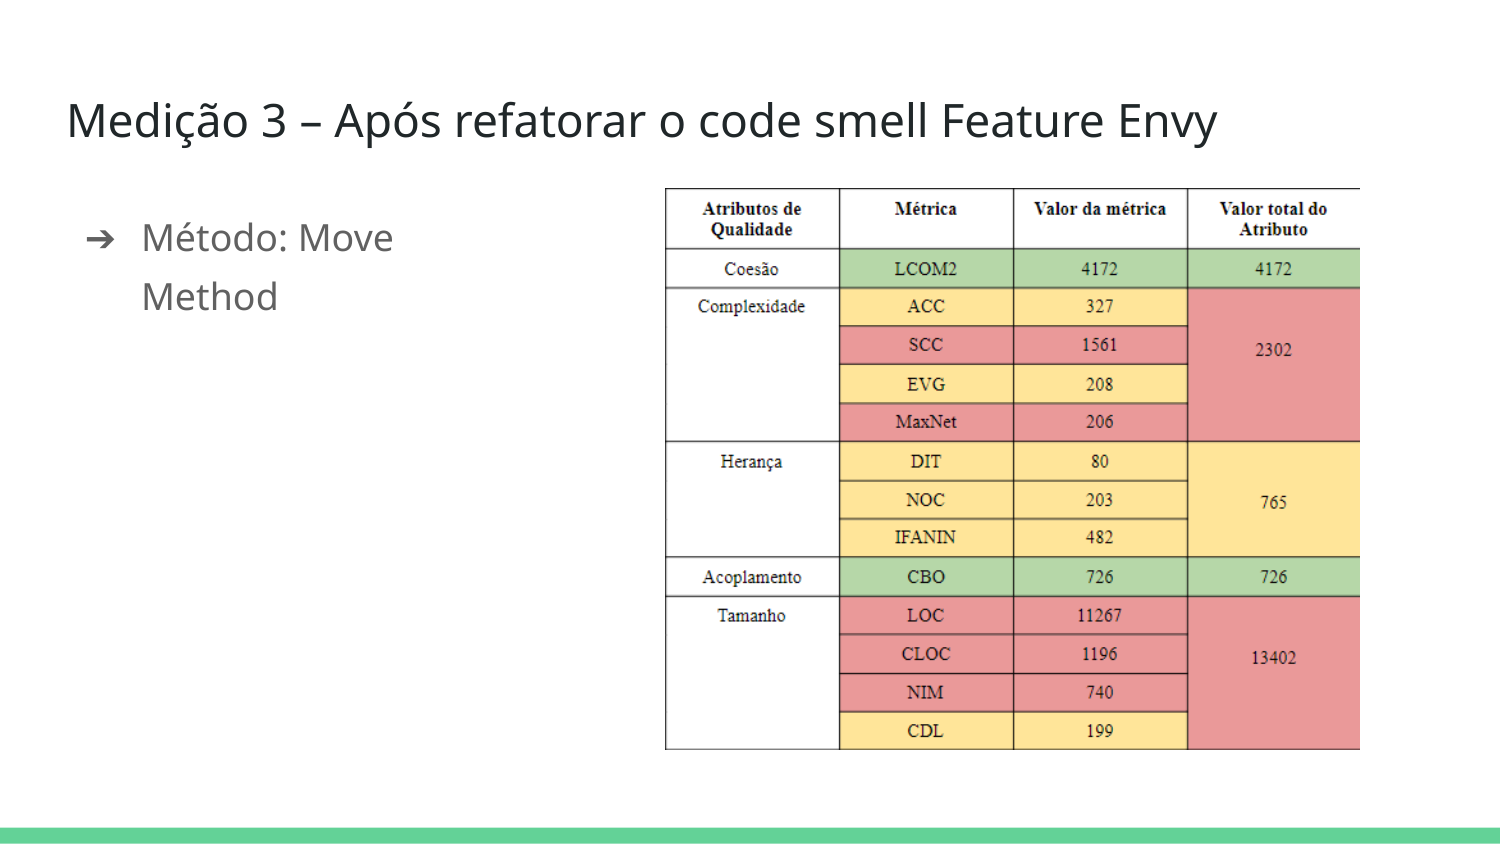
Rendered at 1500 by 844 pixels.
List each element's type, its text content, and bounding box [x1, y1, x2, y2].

title Medição 3 – Após refatorar o code smell Feature Envy [51, 72, 1449, 167]
picture [664, 188, 1361, 750]
list Método: Move Method [51, 189, 549, 393]
